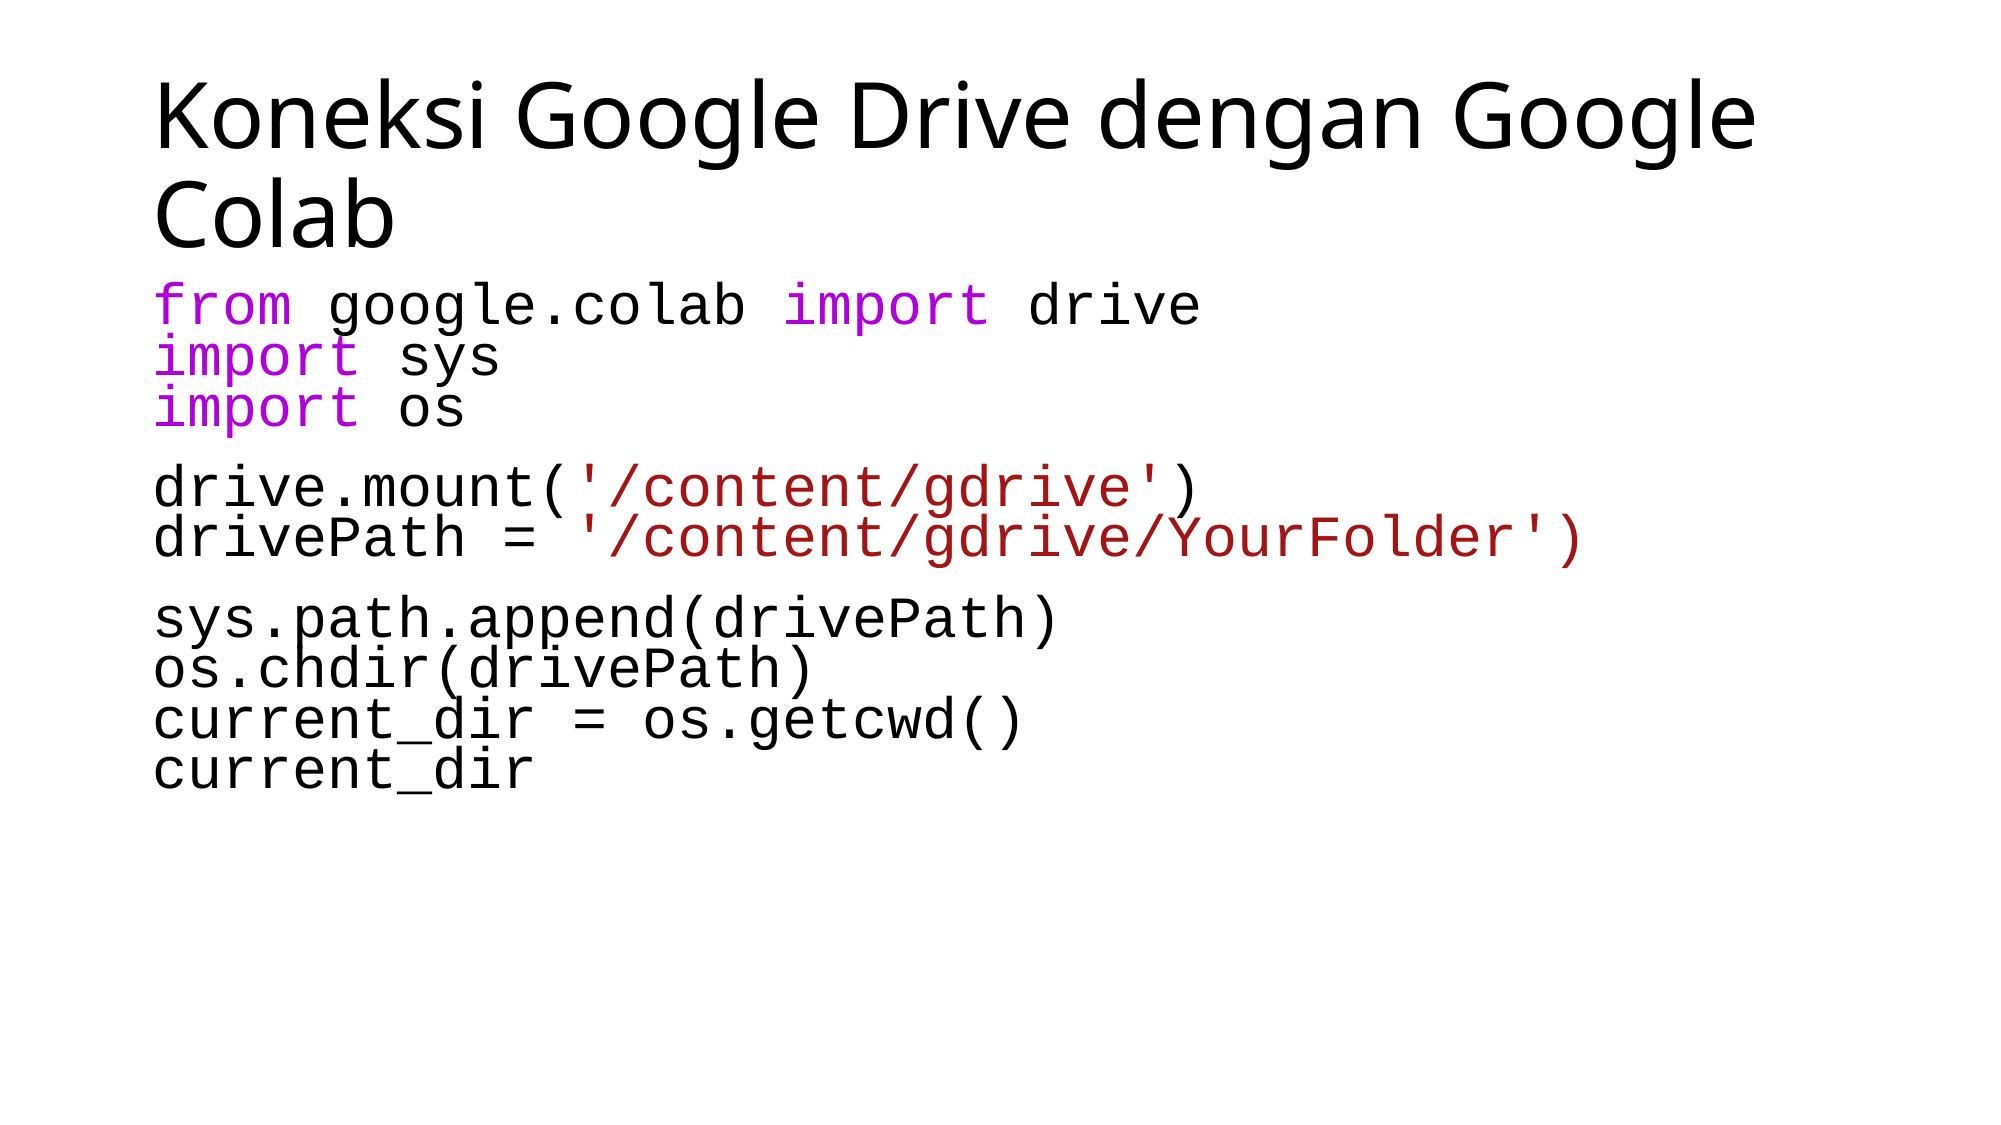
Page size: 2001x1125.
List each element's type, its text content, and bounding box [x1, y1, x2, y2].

list from google.colab import drive import sys import os drive.mount('/content/gdrive') drivePath = '/content/gdrive/YourFolder') sys.path.append(drivePath) os.chdir(drivePath) current_dir = os.getcwd() current_dir [137, 299, 1863, 1014]
title Koneksi Google Drive dengan Google Colab [137, 59, 1863, 278]
